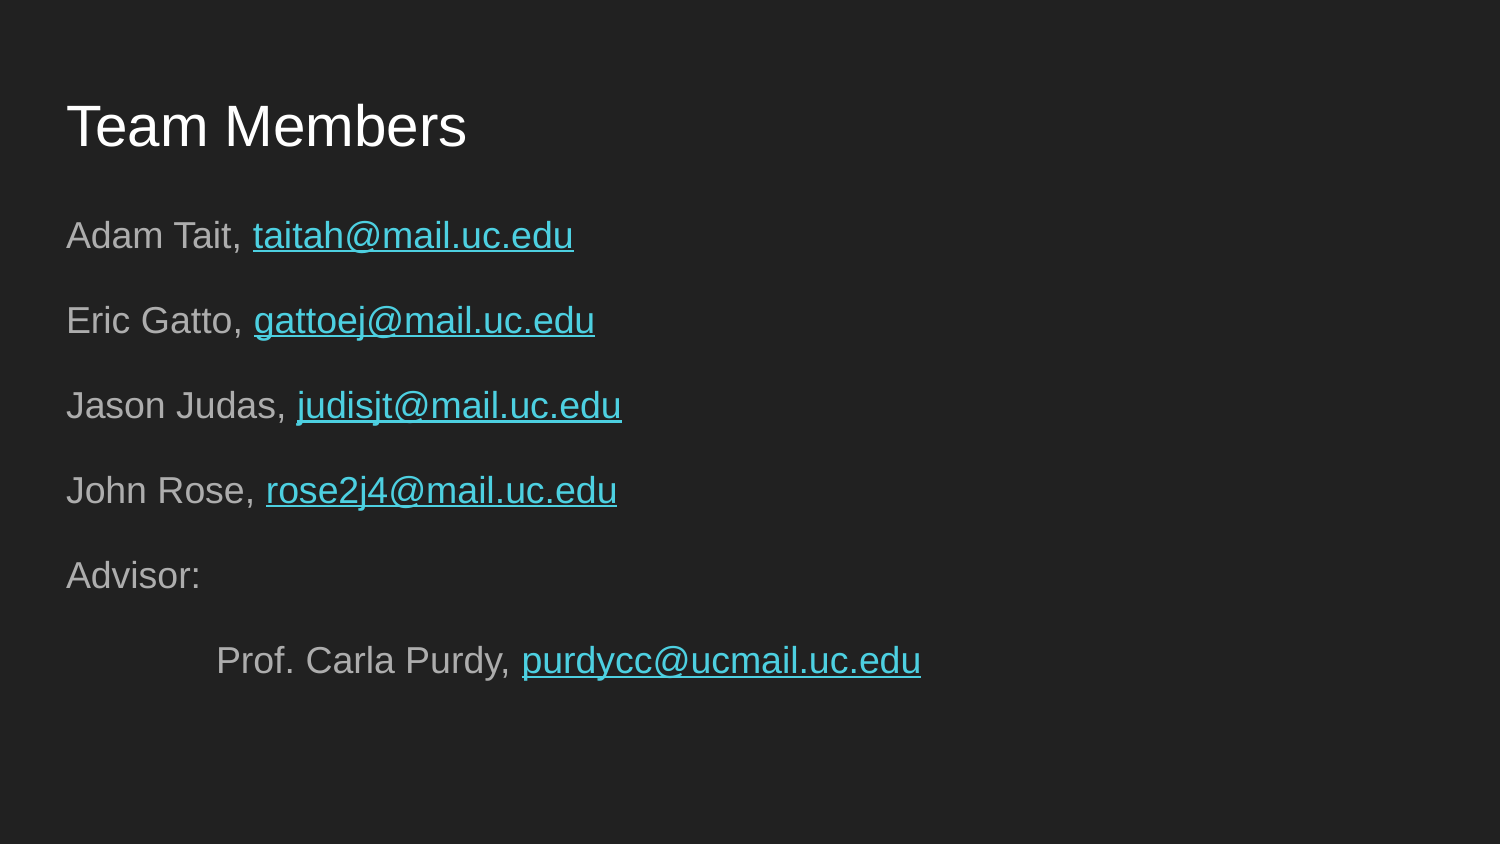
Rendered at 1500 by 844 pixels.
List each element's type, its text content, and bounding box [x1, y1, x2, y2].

title Team Members [51, 72, 1449, 167]
list Adam Tait, taitah@mail.uc.edu Eric Gatto, gattoej@mail.uc.edu Jason Judas, judisjt@mail.uc.edu John Rose, rose2j4@mail.uc.edu Advisor: Prof. Carla Purdy, purdycc@ucmail.uc.edu [51, 189, 1449, 750]
